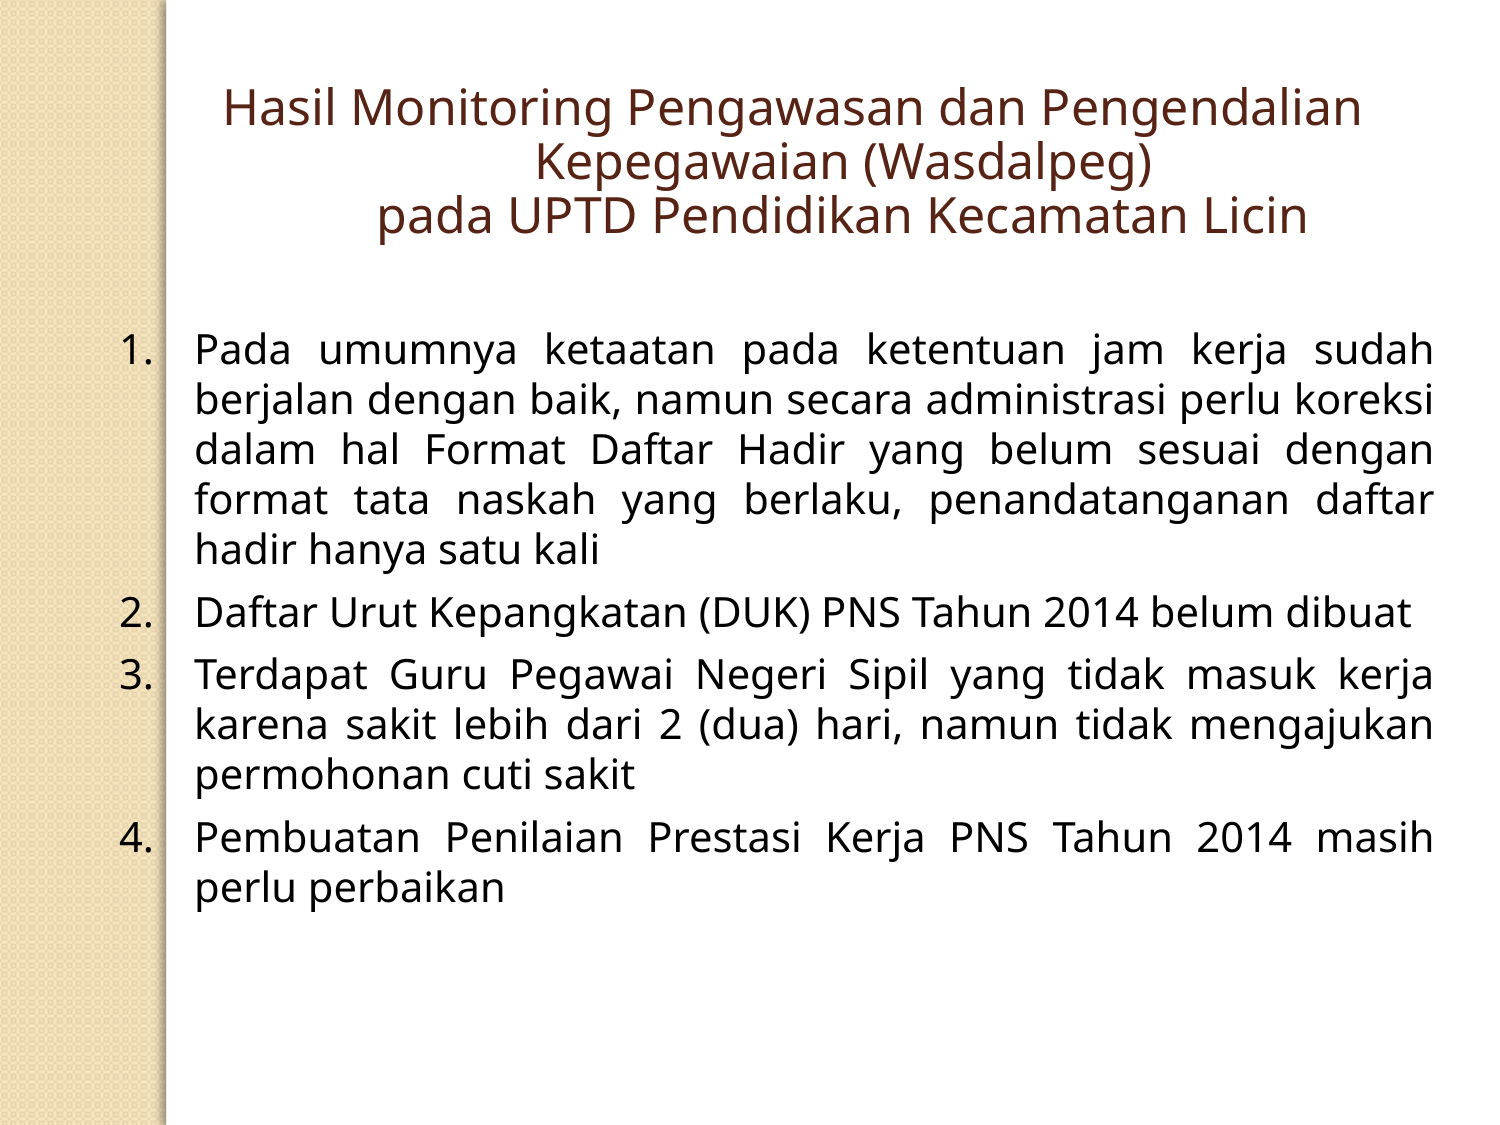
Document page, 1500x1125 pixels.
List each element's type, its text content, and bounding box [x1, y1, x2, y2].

text_box Hasil Monitoring Pengawasan dan Pengendalian Kepegawaian (Wasdalpeg) pada UPTD Pendidikan Kecamatan Licin [99, 74, 1488, 253]
text_box Pada umumnya ketaatan pada ketentuan jam kerja sudah berjalan dengan baik, namun secara administrasi perlu koreksi dalam hal Format Daftar Hadir yang belum sesuai dengan format tata naskah yang berlaku, penandatanganan daftar hadir hanya satu kali Daftar Urut Kepangkatan (DUK) PNS Tahun 2014 belum dibuat Terdapat Guru Pegawai Negeri Sipil yang tidak masuk kerja karena sakit lebih dari 2 (dua) hari, namun tidak mengajukan permohonan cuti sakit Pembuatan Penilaian Prestasi Kerja PNS Tahun 2014 masih perlu perbaikan [104, 315, 1450, 919]
